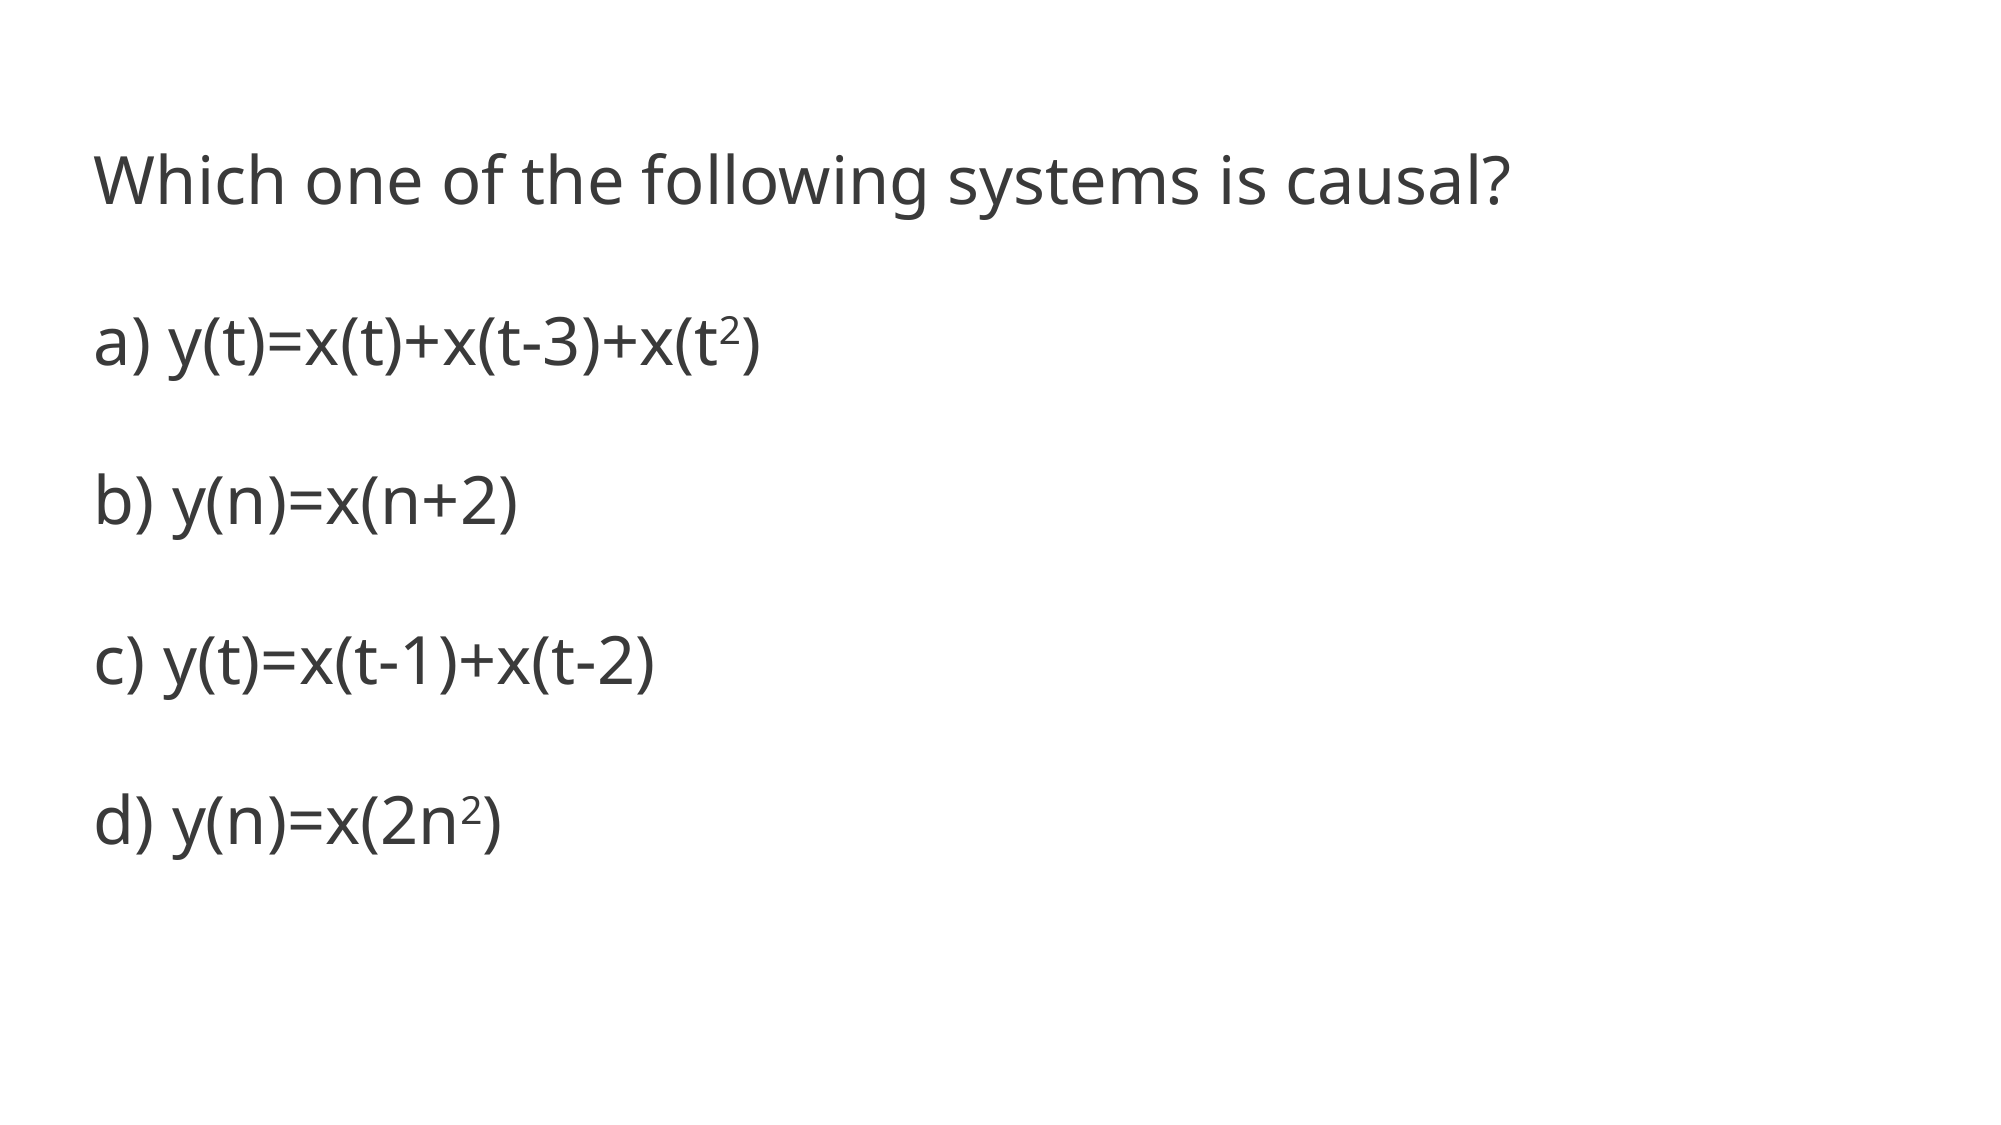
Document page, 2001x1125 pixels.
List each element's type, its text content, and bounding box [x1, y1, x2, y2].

text_box Which one of the following systems is causal? a) y(t)=x(t)+x(t-3)+x(t2) b) y(n)=x(n+2) c) y(t)=x(t-1)+x(t-2) d) y(n)=x(2n2) [79, 130, 1781, 866]
